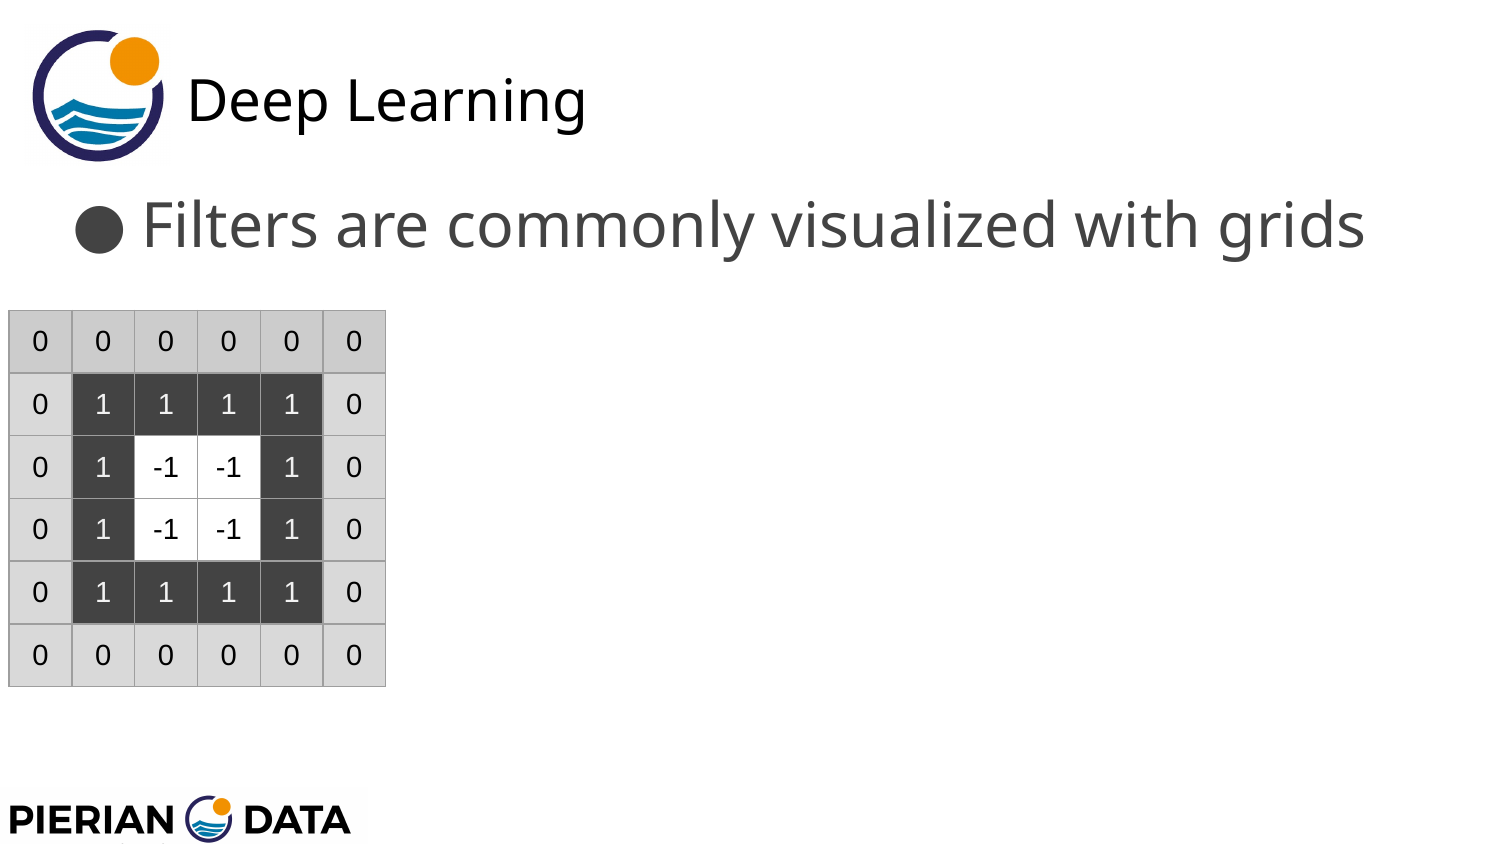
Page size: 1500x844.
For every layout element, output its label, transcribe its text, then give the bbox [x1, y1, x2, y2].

table_header 0 [73, 311, 134, 372]
table_cell 0 [135, 625, 197, 686]
table_cell 0 [324, 499, 385, 560]
table_header 0 [324, 311, 385, 372]
table_cell 1 [73, 436, 134, 498]
table_cell 0 [10, 625, 71, 686]
table_header 0 [198, 311, 260, 372]
table_cell 0 [10, 436, 71, 498]
table_cell -1 [198, 436, 260, 498]
table_cell 1 [261, 562, 322, 623]
table_header 0 [135, 311, 197, 372]
table_cell -1 [198, 499, 260, 560]
table_cell -1 [135, 499, 197, 560]
table_cell 1 [261, 374, 322, 435]
table_cell 1 [135, 374, 197, 435]
table_cell 0 [73, 625, 134, 686]
table_cell 1 [198, 374, 260, 435]
table_header 0 [10, 311, 71, 372]
table_cell 1 [73, 374, 134, 435]
table_cell 0 [10, 499, 71, 560]
table_cell 0 [10, 374, 71, 435]
table_cell 0 [324, 562, 385, 623]
table_cell 0 [324, 436, 385, 498]
table_cell 1 [73, 562, 134, 623]
table_cell 0 [261, 625, 322, 686]
table_cell 0 [324, 625, 385, 686]
table_cell 1 [73, 499, 134, 560]
table_cell 1 [261, 436, 322, 498]
title Deep Learning [176, 48, 1449, 143]
picture [0, 787, 368, 844]
table_cell 0 [324, 374, 385, 435]
table_cell 1 [198, 562, 260, 623]
table_header 0 [261, 311, 322, 372]
table_cell 0 [198, 625, 260, 686]
picture [24, 24, 172, 167]
table_cell 0 [10, 562, 71, 623]
table_cell 1 [135, 562, 197, 623]
table_cell 1 [261, 499, 322, 560]
list Filters are commonly visualized with grids [51, 158, 1449, 261]
table_cell -1 [135, 436, 197, 498]
